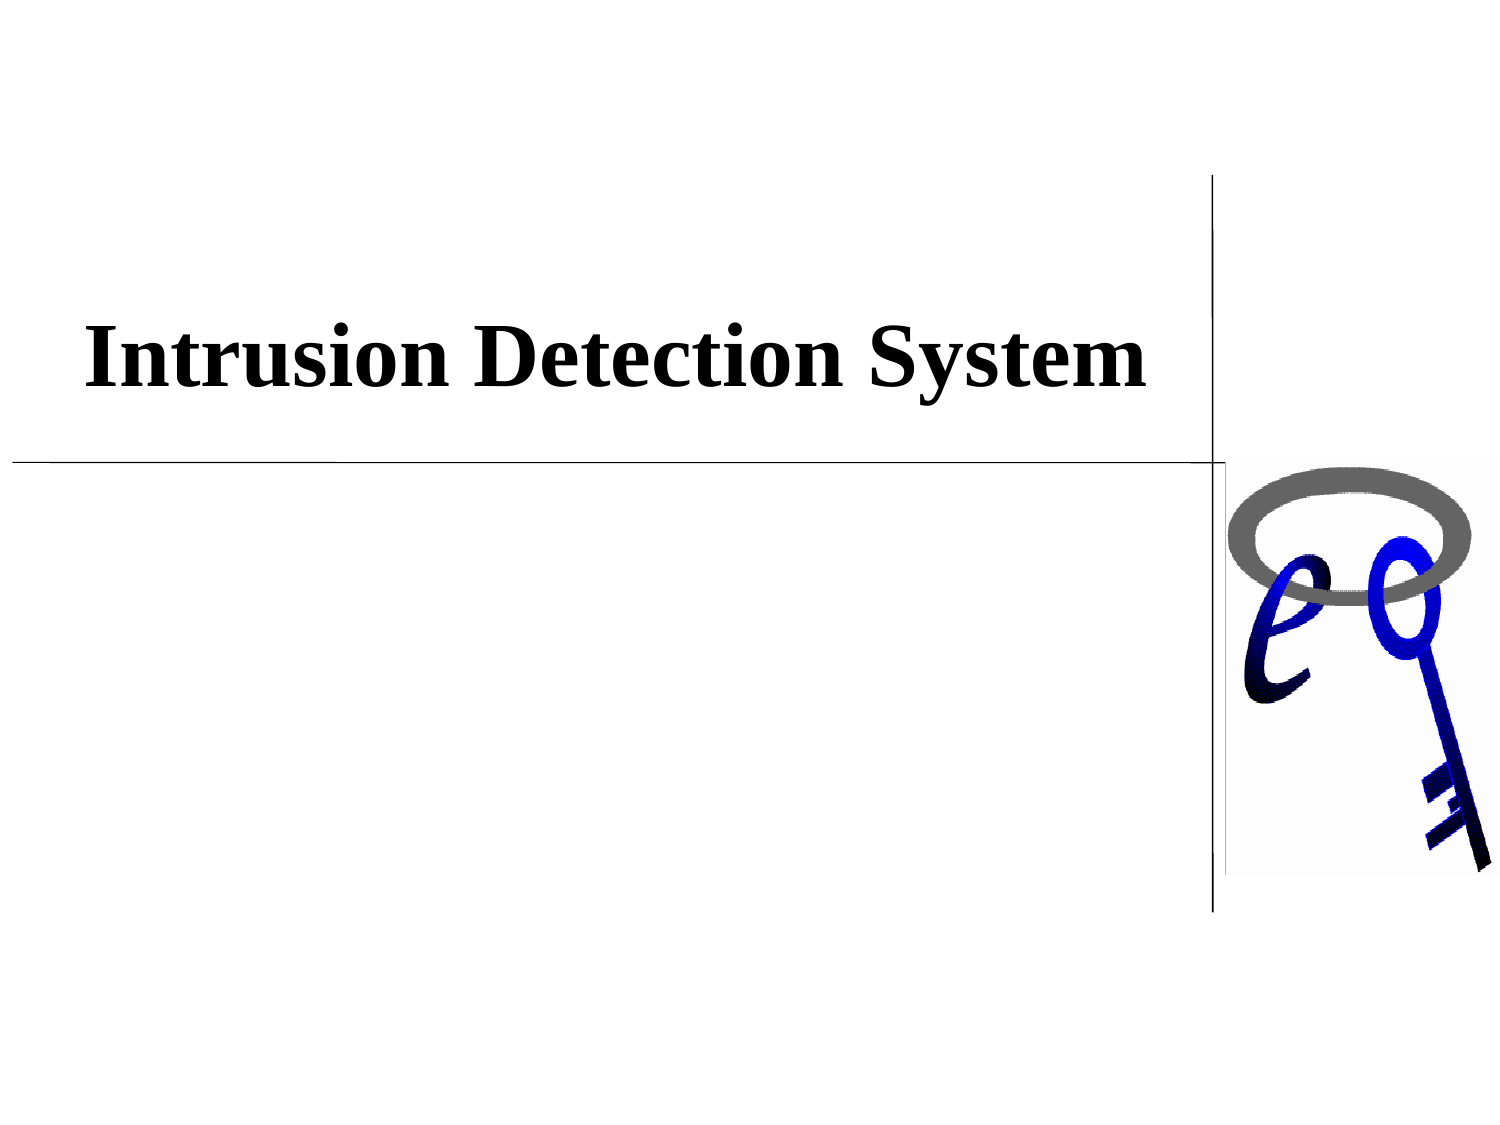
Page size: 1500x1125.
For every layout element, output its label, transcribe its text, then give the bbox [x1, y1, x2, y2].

title Intrusion Detection System [51, 62, 1165, 413]
